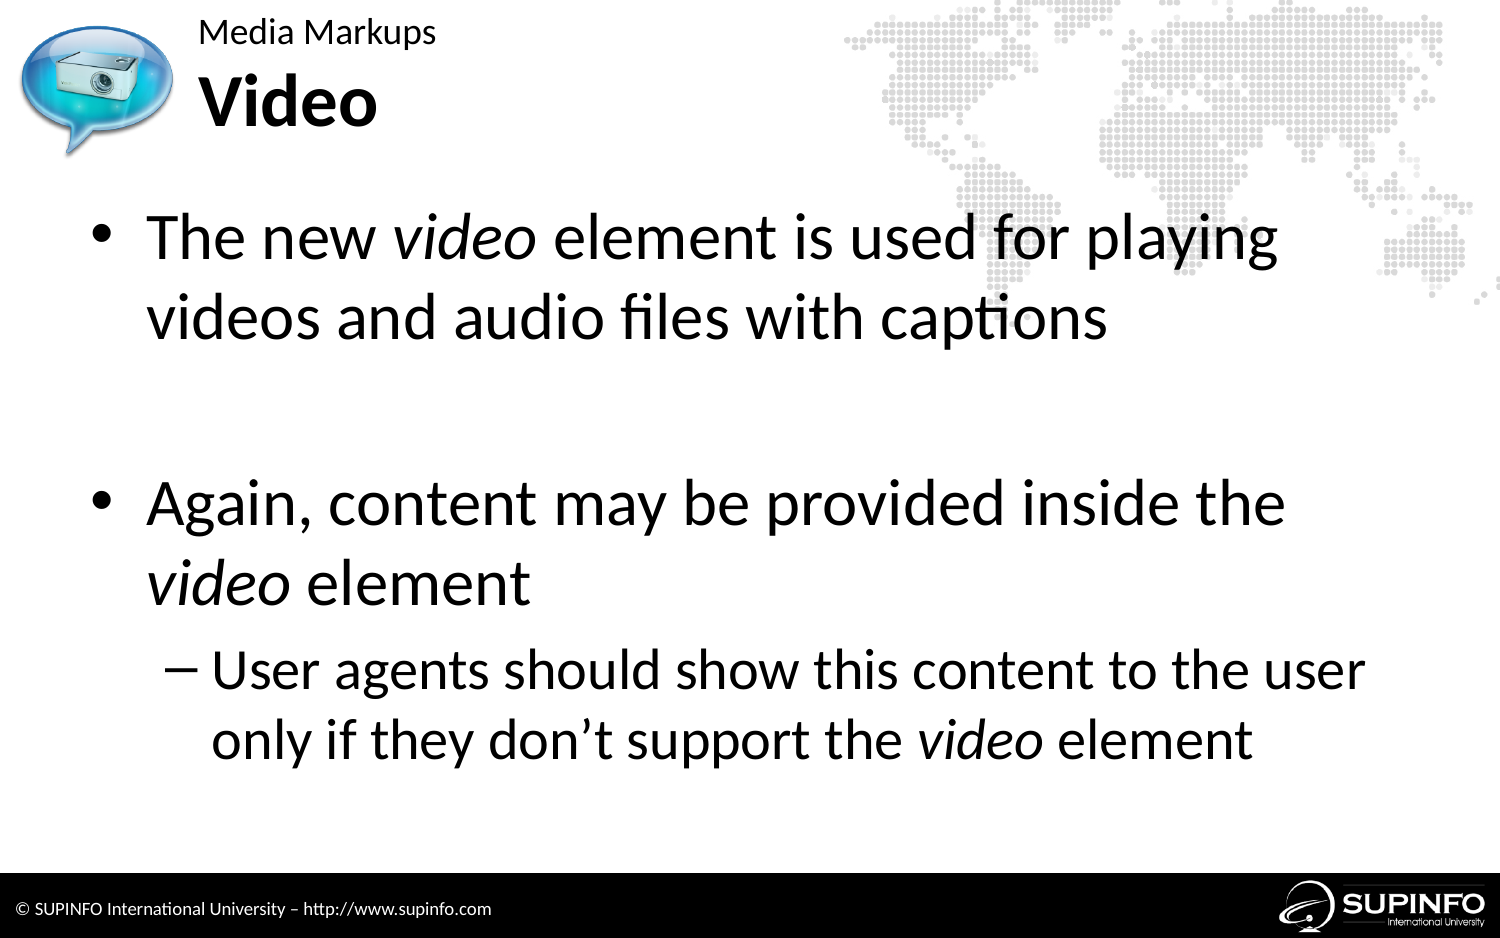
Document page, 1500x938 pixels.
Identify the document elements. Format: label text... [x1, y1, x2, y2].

list The new video element is used for playing videos and audio files with captions Again, content may be provided inside the video element User agents should show this content to the user only if they don’t support the video element [74, 184, 1460, 880]
picture [1269, 870, 1494, 938]
text_box Media Markups [183, 0, 1459, 56]
text_box Video [183, 56, 1459, 138]
picture [844, 0, 1500, 327]
picture [17, 19, 179, 162]
